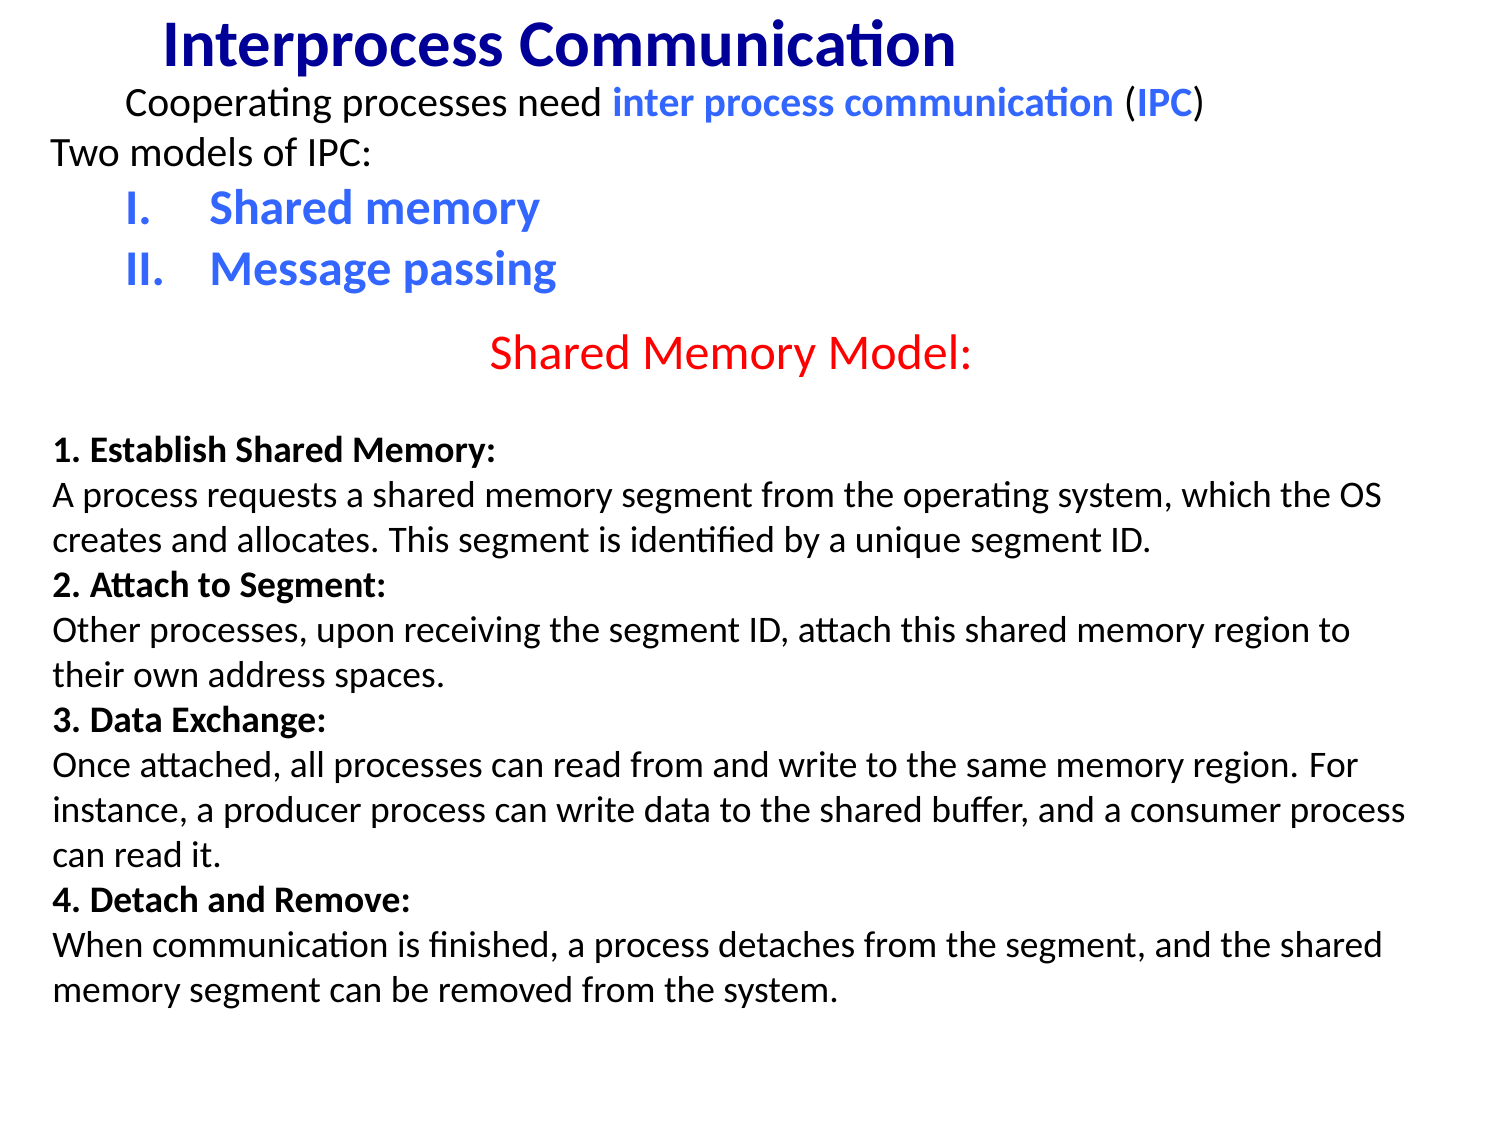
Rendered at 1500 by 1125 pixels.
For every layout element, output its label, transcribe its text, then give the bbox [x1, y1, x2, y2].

title Interprocess Communication [162, 0, 1427, 75]
text_box Shared Memory Model: 1. Establish Shared Memory: A process requests a shared memory segment from the operating system, which the OS creates and allocates. This segment is identified by a unique segment ID. 2. Attach to Segment: Other processes, upon receiving the segment ID, attach this shared memory region to their own address spaces. 3. Data Exchange: Once attached, all processes can read from and write to the same memory region. For instance, a producer process can write data to the shared buffer, and a consumer process can read it. 4. Detach and Remove: When communication is finished, a process detaches from the segment, and the shared memory segment can be removed from the system. [37, 312, 1425, 1063]
list Cooperating processes need inter process communication (IPC) Two models of IPC: Shared memory Message passing [50, 75, 1475, 343]
